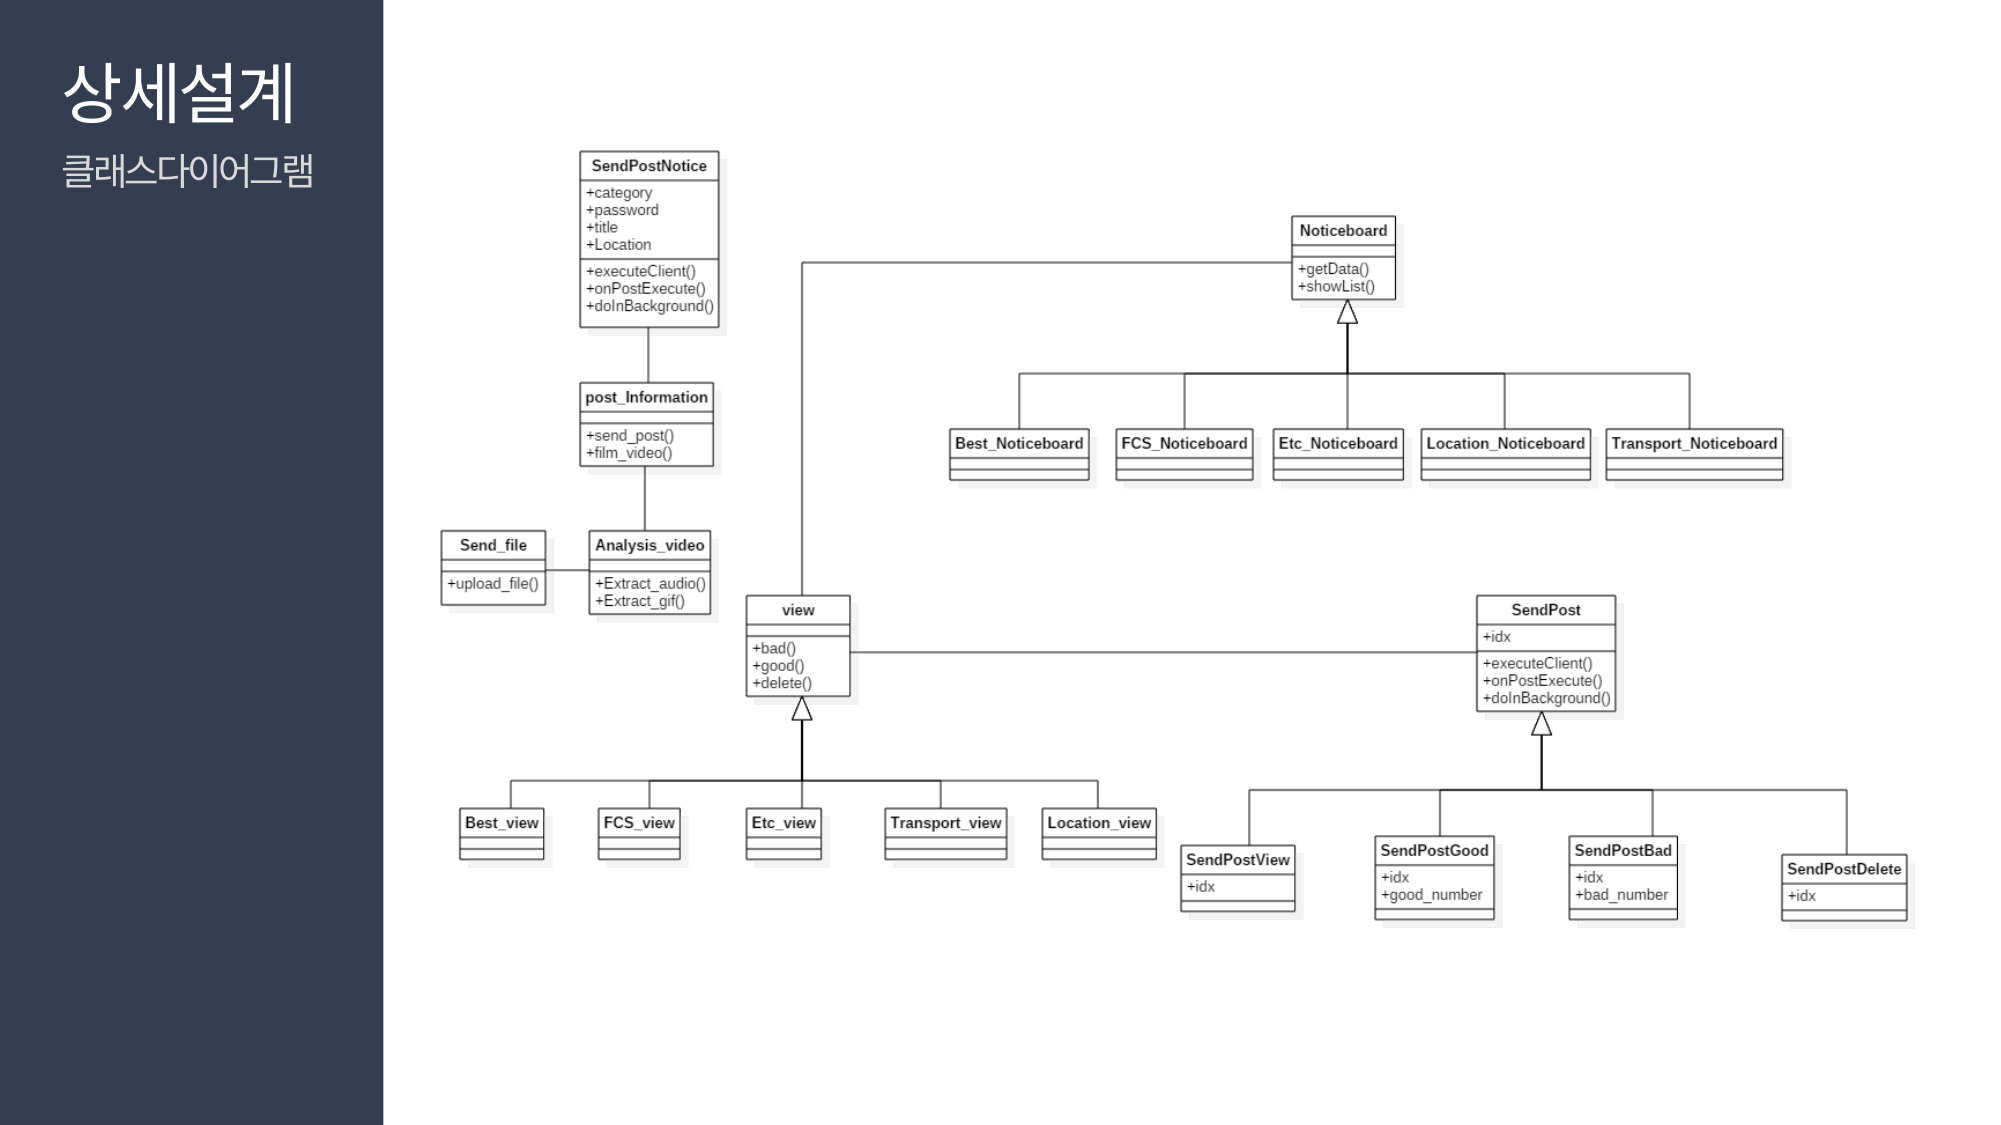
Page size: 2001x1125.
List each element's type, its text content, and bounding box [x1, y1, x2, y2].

text_box 상세설계 [47, 44, 1176, 140]
picture [430, 140, 1952, 967]
text_box 클래스다이어그램 [47, 140, 355, 201]
text_box [0, 0, 384, 1125]
